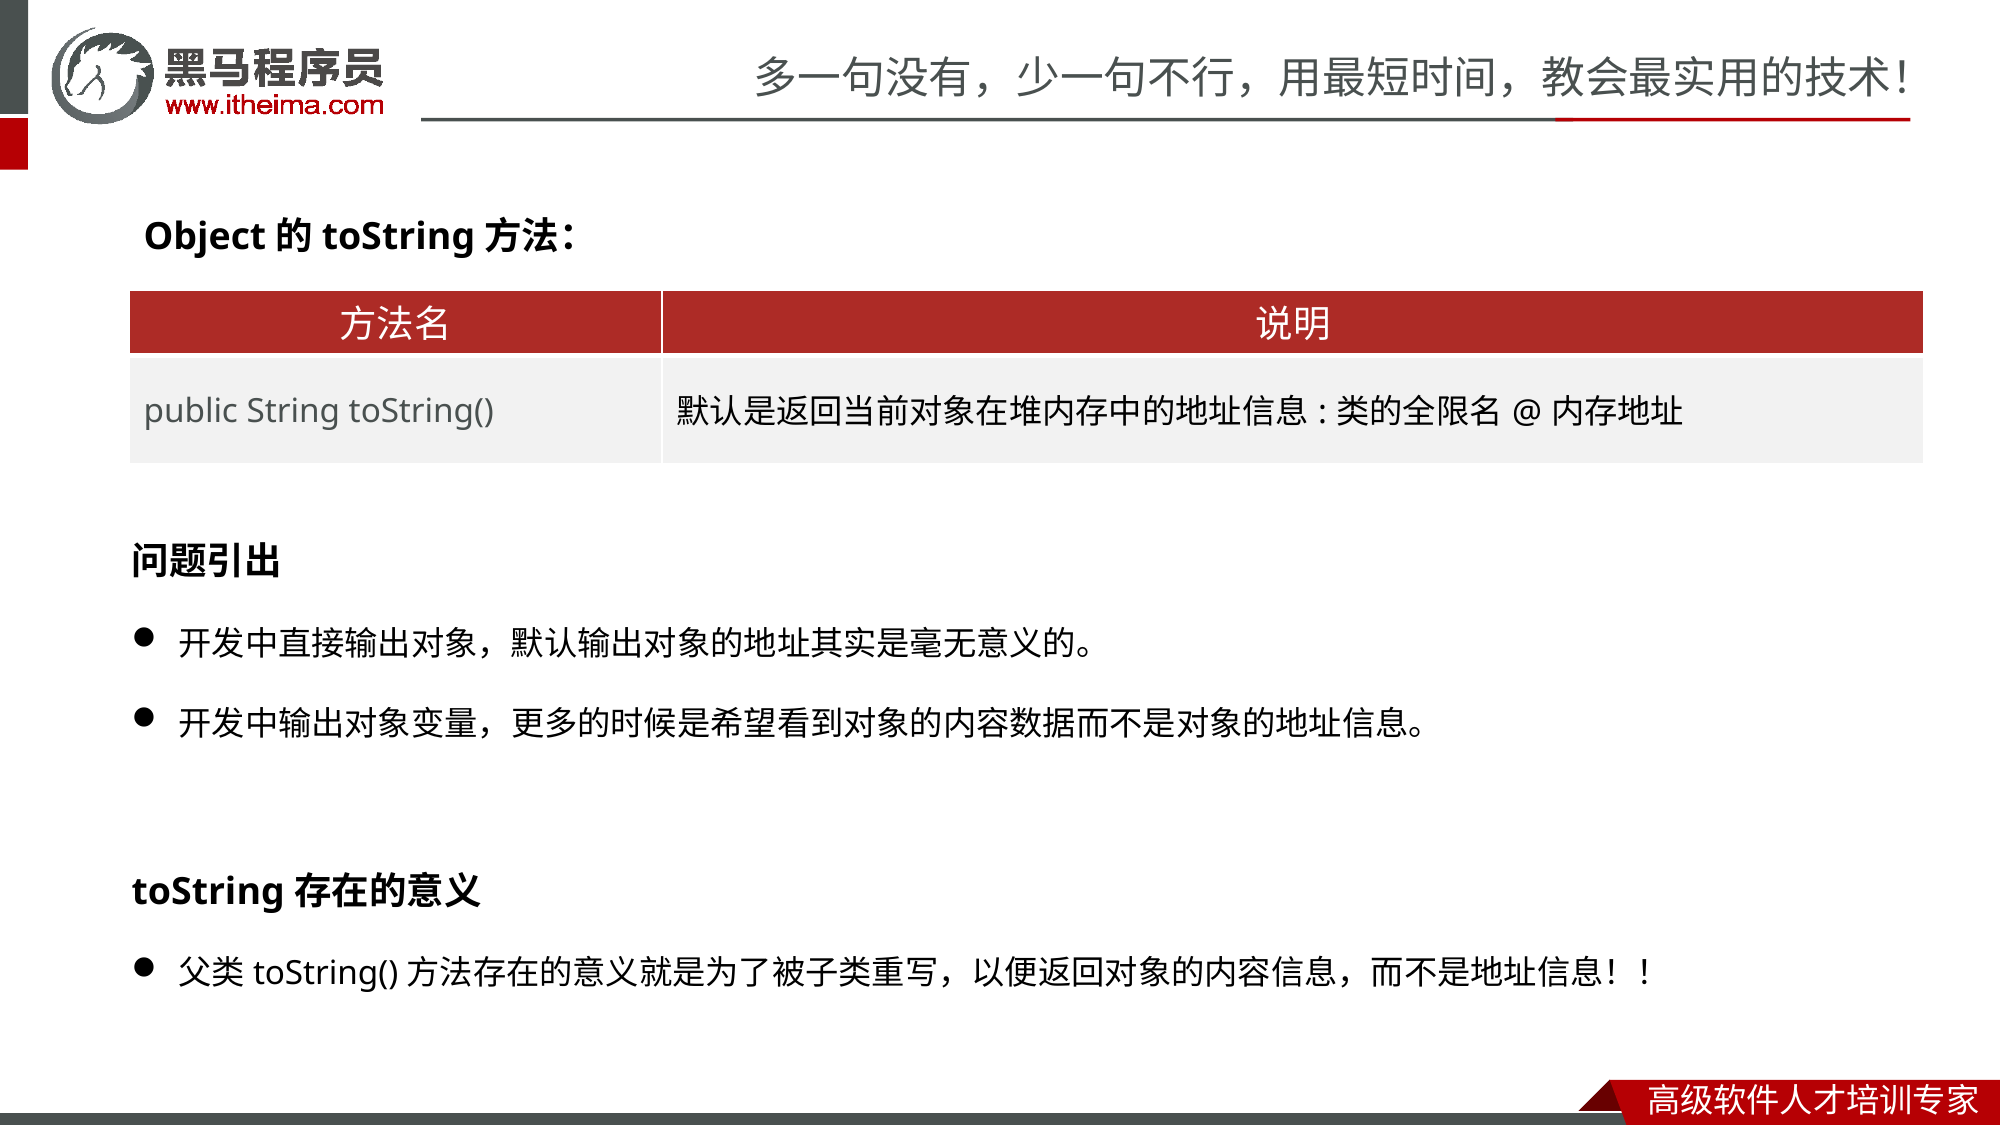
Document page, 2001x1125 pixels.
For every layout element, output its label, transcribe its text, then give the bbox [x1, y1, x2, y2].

text_box 问题引出 开发中直接输出对象，默认输出对象的地址其实是毫无意义的。 开发中输出对象变量，更多的时候是希望看到对象的内容数据而不是对象的地址信息。 toString存在的意义 父类toString()方法存在的意义就是为了被子类重写，以便返回对象的内容信息，而不是地址信息！！ [116, 484, 2000, 999]
table_header 方法名 [130, 291, 661, 353]
picture [50, 26, 384, 125]
table_header 说明 [663, 291, 1923, 353]
table_cell public String toString() [130, 358, 661, 463]
table_cell 默认是返回当前对象在堆内存中的地址信息:类的全限名@内存地址 [663, 358, 1923, 463]
text_box Object的toString方法： [128, 204, 1129, 265]
